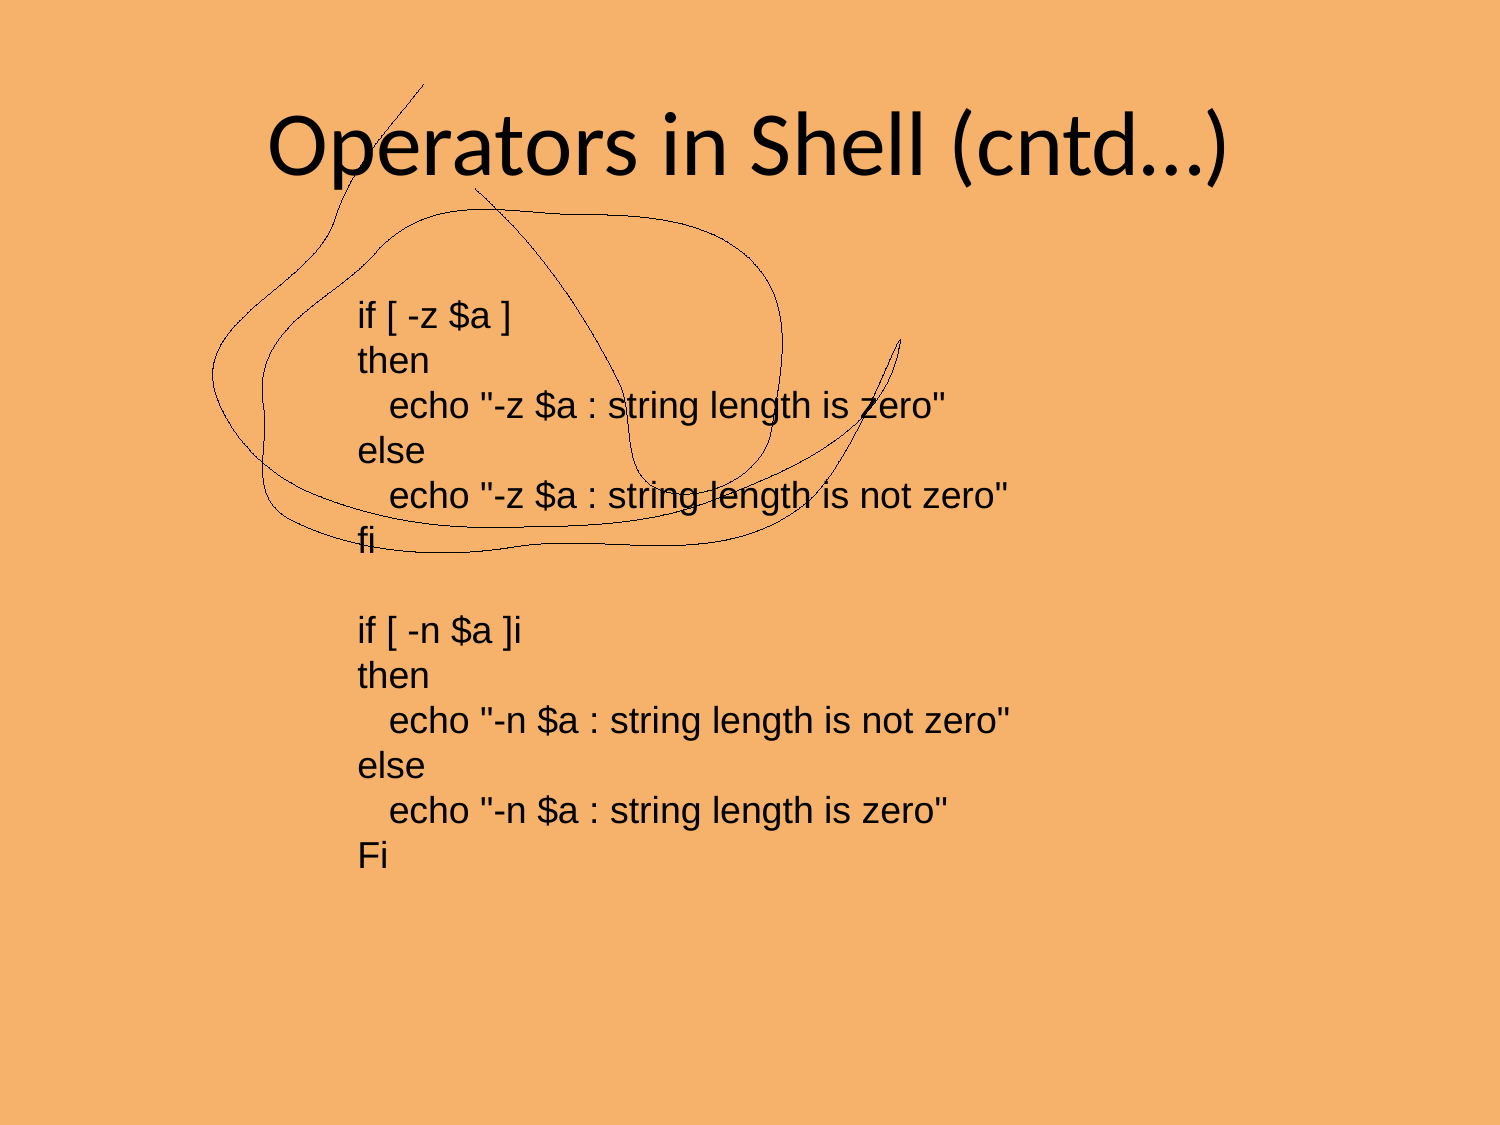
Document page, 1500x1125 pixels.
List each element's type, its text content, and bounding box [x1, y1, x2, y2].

text_box [0, 0, 1122, 601]
text_box Operators in Shell (cntd…) [1122, 45, 1425, 233]
text_box [212, 84, 769, 540]
text_box if [ -z $a ] then echo "-z $a : string length is zero" else echo "-z $a : string length is not zero" fi if [ -n $a ]i then echo "-n $a : string length is not zero" else echo "-n $a : string length is zero" Fi [342, 283, 1026, 839]
